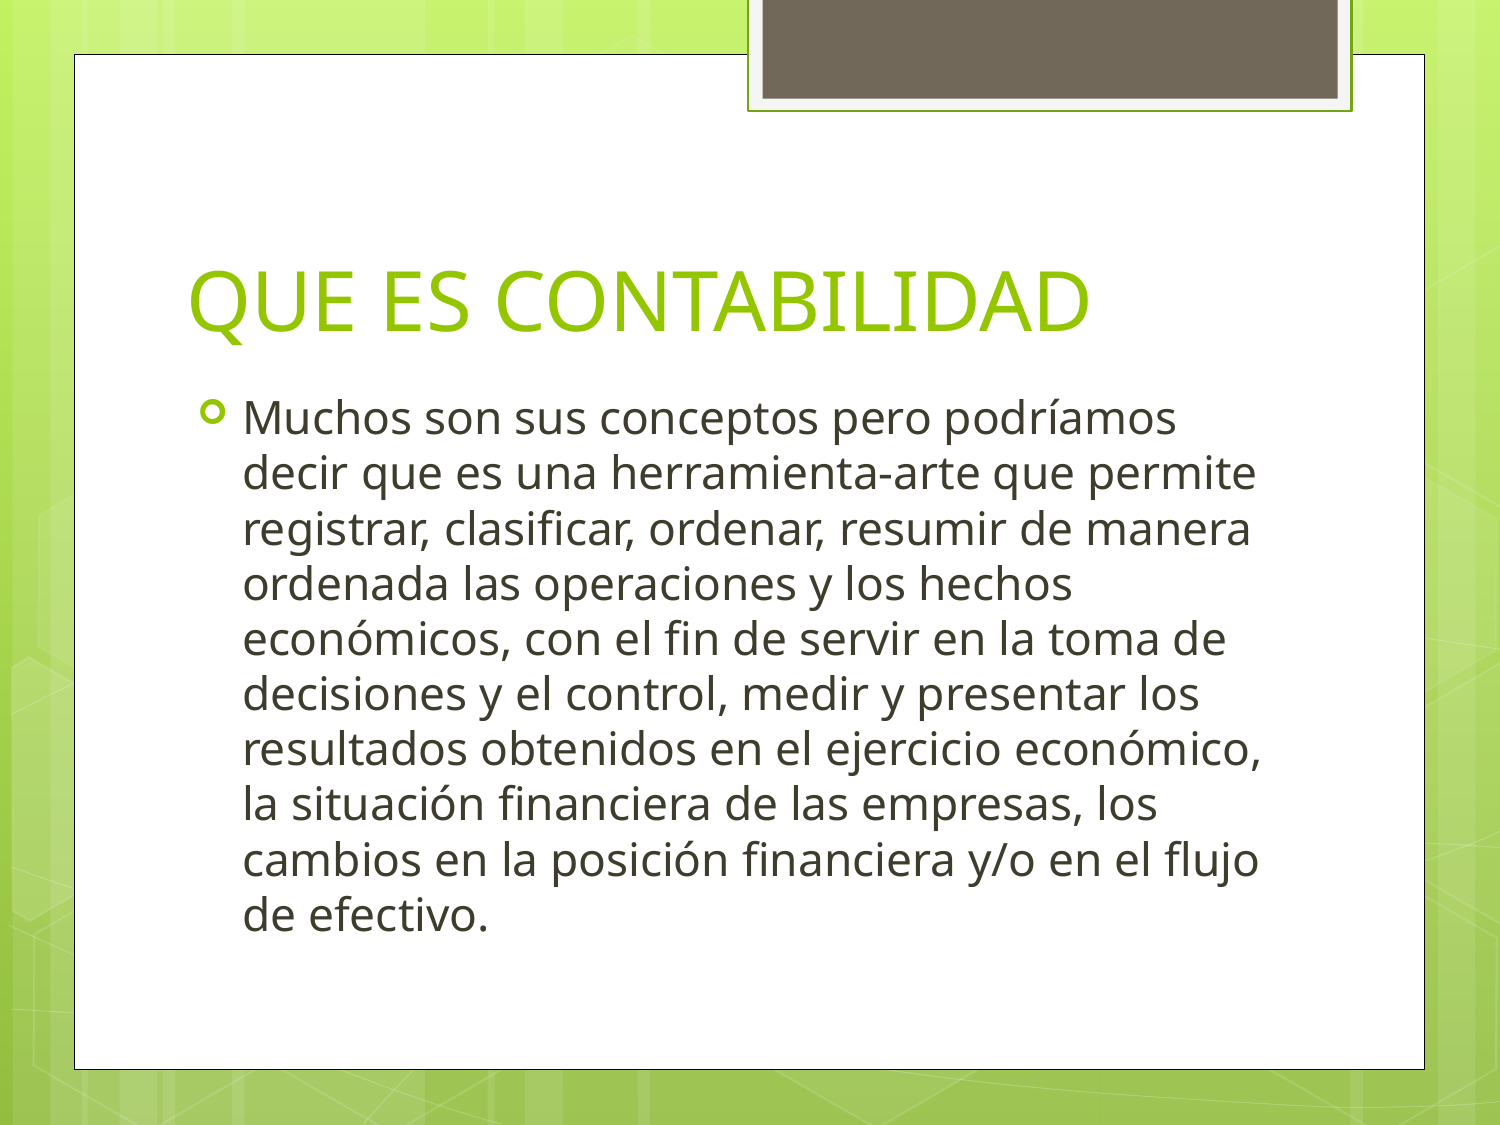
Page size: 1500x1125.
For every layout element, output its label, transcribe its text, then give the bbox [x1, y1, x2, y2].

list Muchos son sus conceptos pero podríamos decir que es una herramienta-arte que permite registrar, clasificar, ordenar, resumir de manera ordenada las operaciones y los hechos económicos, con el fin de servir en la toma de decisiones y el control, medir y presentar los resultados obtenidos en el ejercicio económico, la situación financiera de las empresas, los cambios en la posición financiera y/o en el flujo de efectivo. [171, 381, 1283, 957]
title QUE ES CONTABILIDAD [171, 168, 1324, 357]
